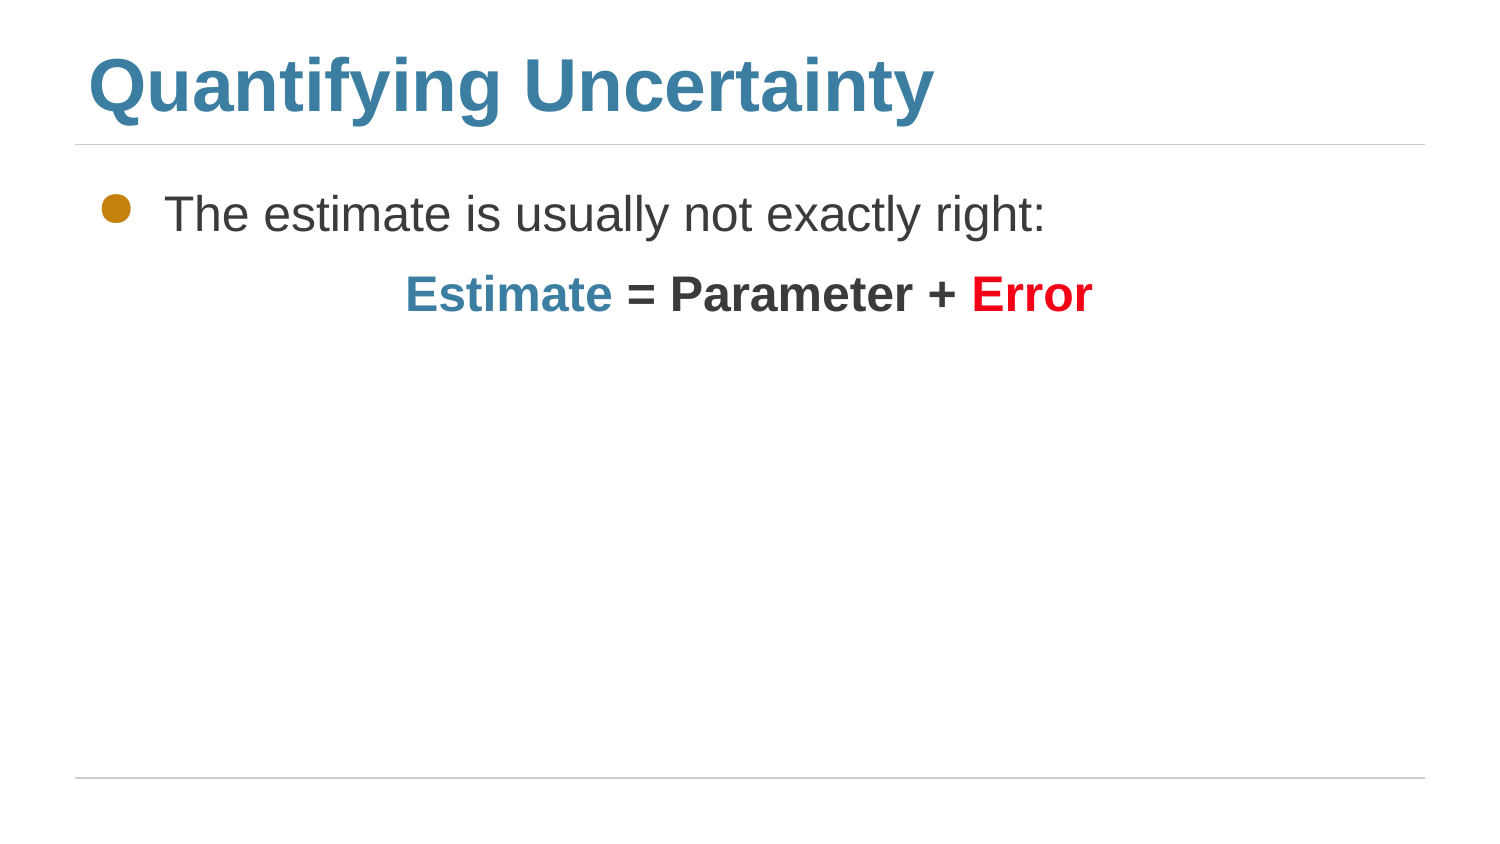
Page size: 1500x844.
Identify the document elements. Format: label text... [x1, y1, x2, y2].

text_box The estimate is usually not exactly right: Estimate = Parameter + Error [94, 159, 1363, 546]
title Quantifying Uncertainty [86, 34, 940, 178]
